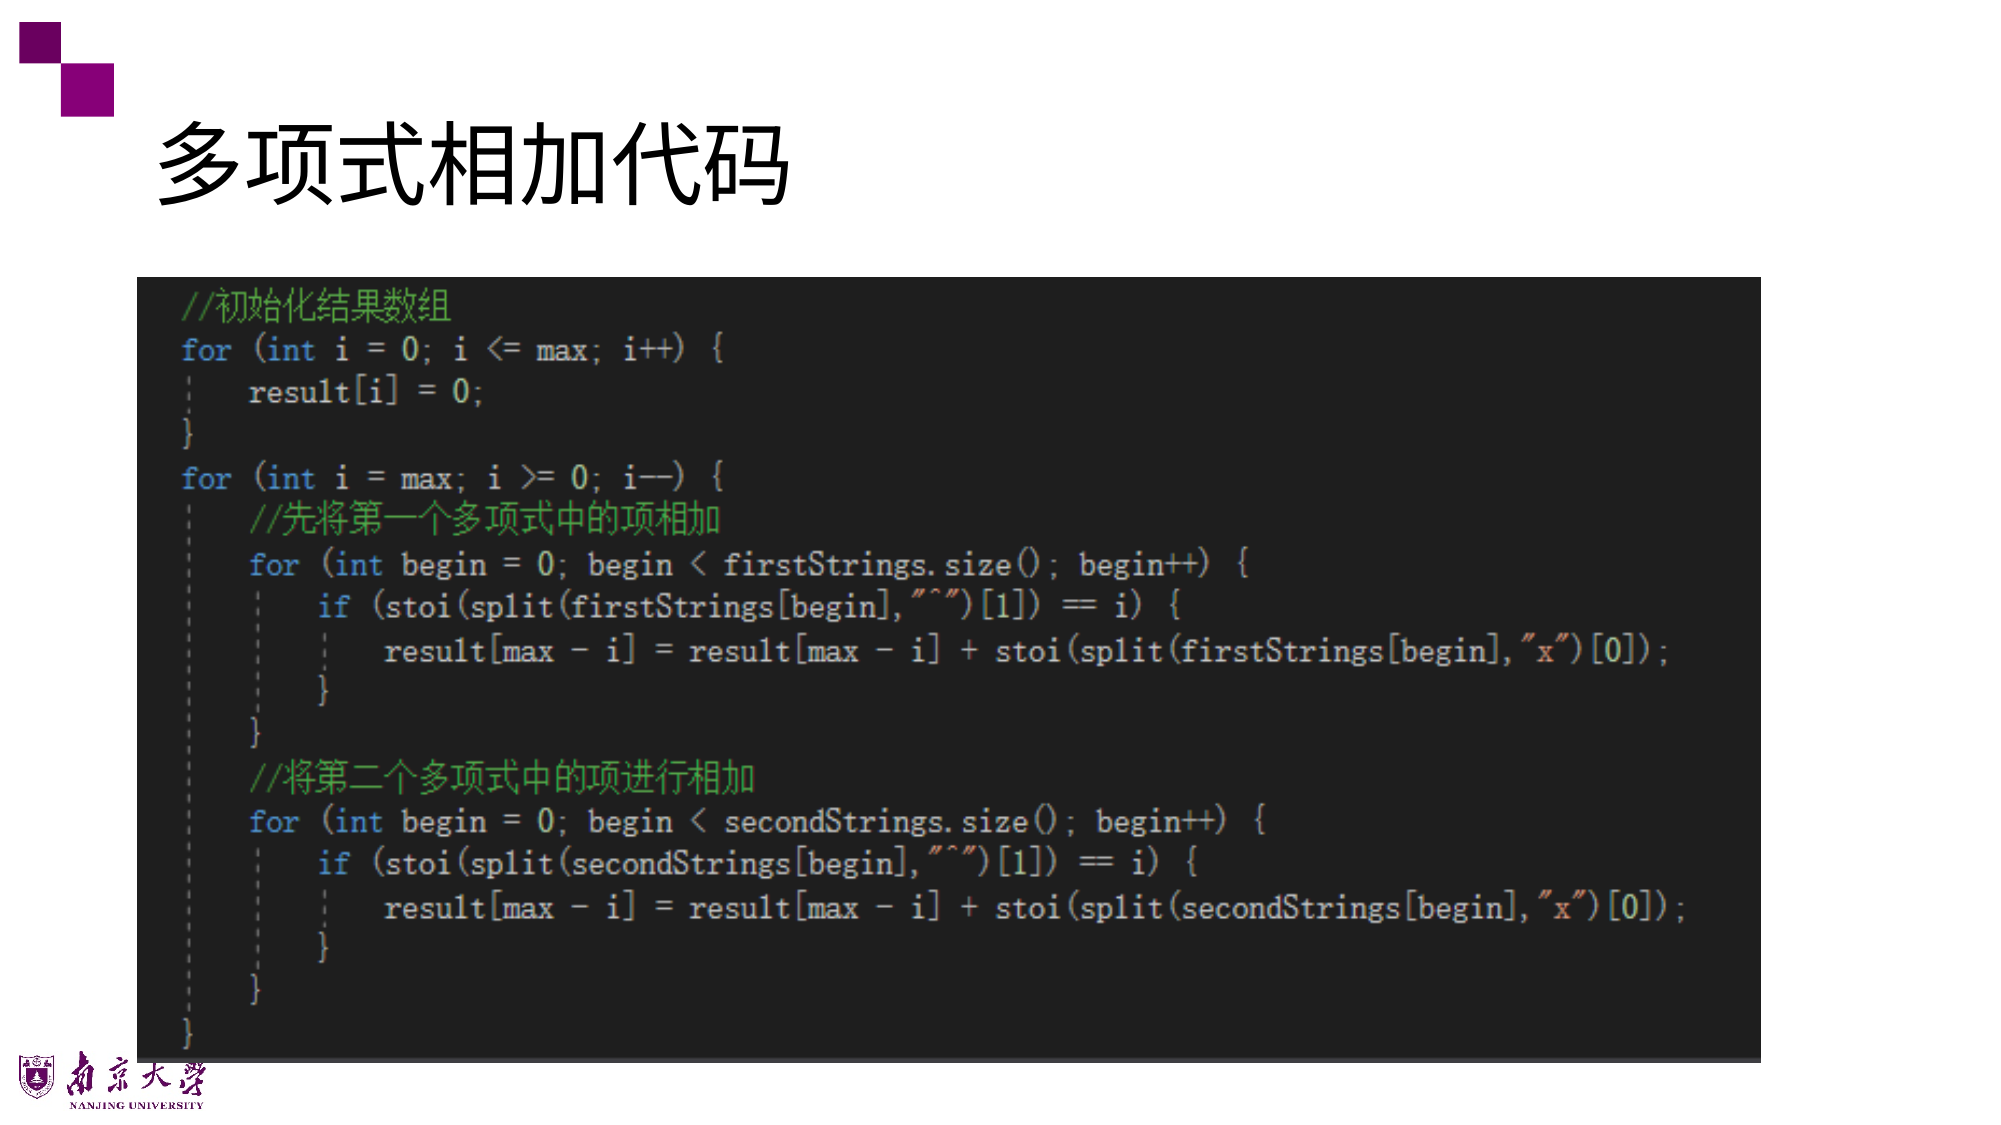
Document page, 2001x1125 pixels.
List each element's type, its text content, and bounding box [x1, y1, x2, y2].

picture [19, 277, 1761, 1111]
title 多项式相加代码 [137, 59, 1863, 278]
